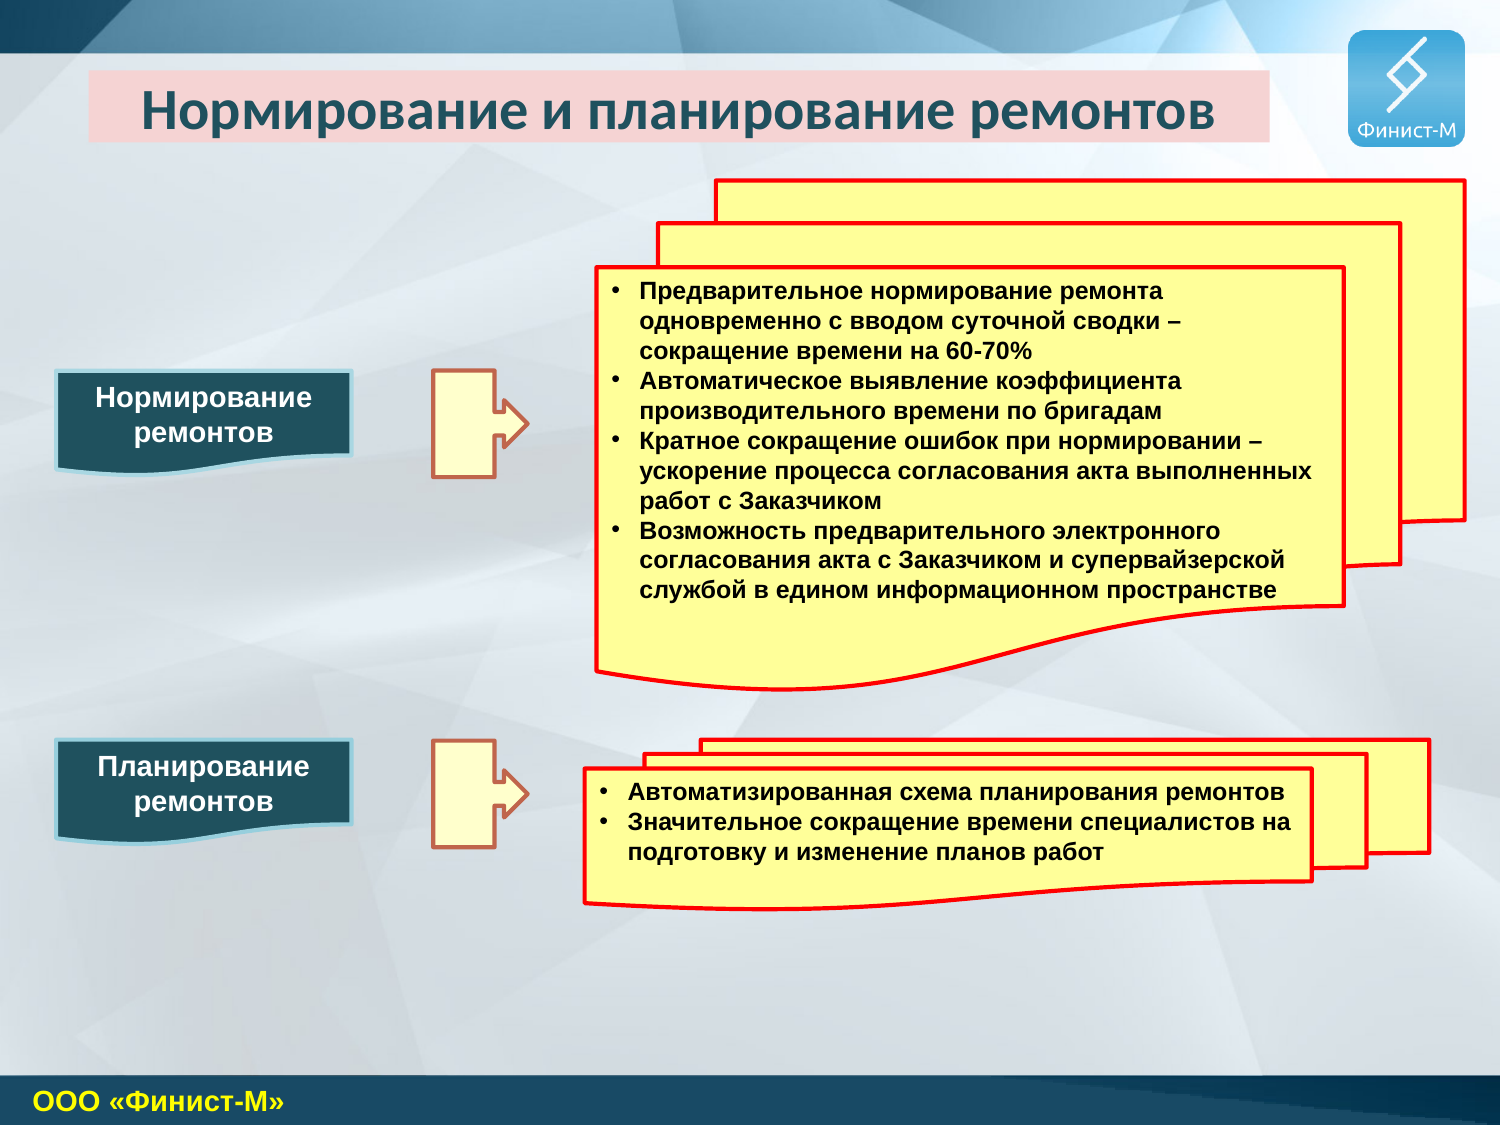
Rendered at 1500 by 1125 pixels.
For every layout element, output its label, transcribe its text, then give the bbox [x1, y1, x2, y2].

title Нормирование и планирование ремонтов [88, 70, 1270, 143]
text_box Предварительное нормирование ремонта одновременно с вводом суточной сводки – сокращение времени на 60-70% Автоматическое выявление коэффициента производительного времени по бригадам Кратное сокращение ошибок при нормировании – ускорение процесса согласования акта выполненных работ с Заказчиком Возможность предварительного электронного согласования акта с Заказчиком и супервайзерской службой в едином информационном пространстве [596, 180, 1465, 690]
text_box Нормирование ремонтов [56, 370, 352, 476]
text_box Автоматизированная схема планирования ремонтов Значительное сокращение времени специалистов на подготовку и изменение планов работ [584, 739, 1430, 910]
picture [0, 0, 1500, 1125]
text_box [431, 368, 530, 480]
text_box [431, 738, 530, 850]
text_box Планирование ремонтов [56, 739, 352, 844]
